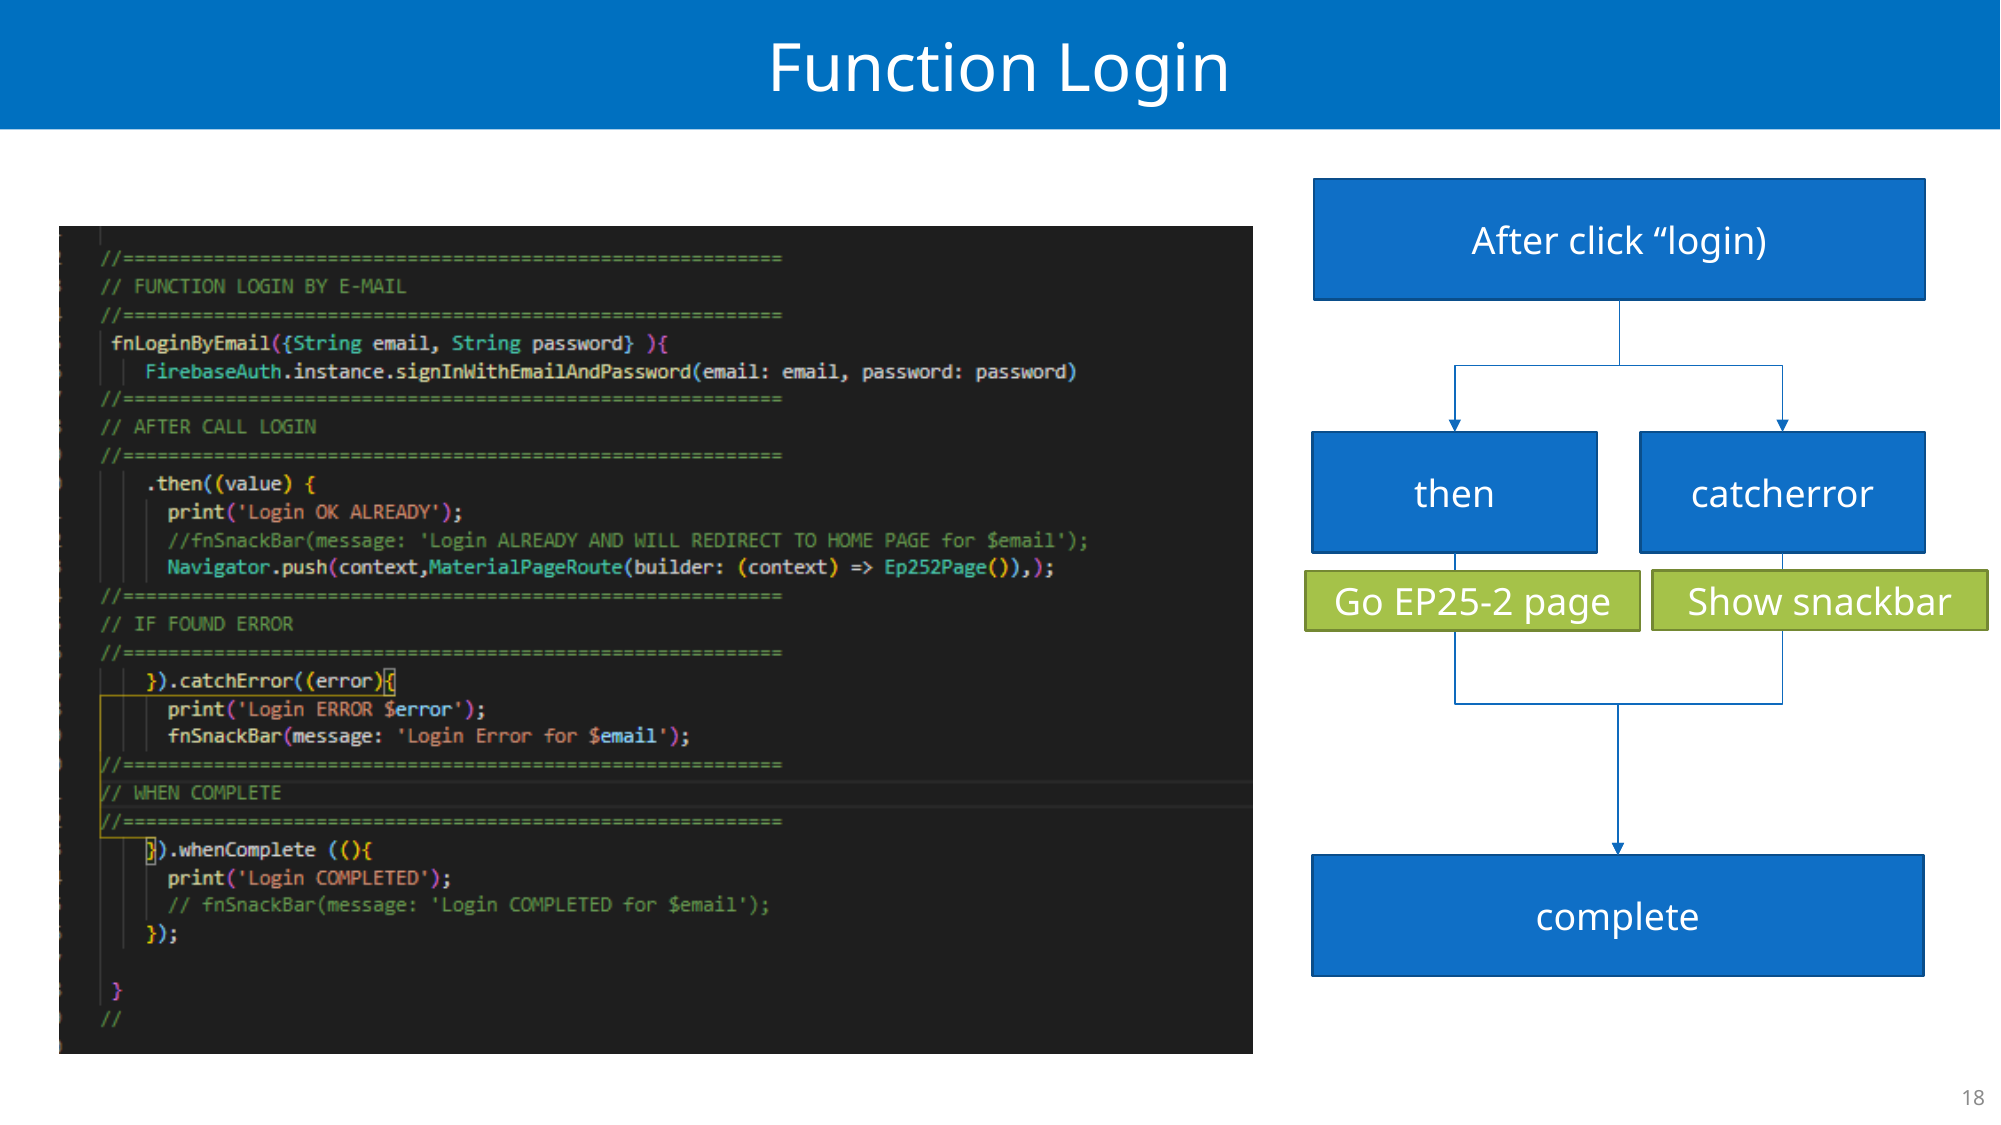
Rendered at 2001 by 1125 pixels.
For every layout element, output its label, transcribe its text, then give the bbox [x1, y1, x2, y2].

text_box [1384, 622, 1548, 786]
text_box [1548, 621, 1852, 787]
text_box Show snackbar [1651, 569, 1989, 631]
text_box Go EP25-2 page [1304, 570, 1641, 632]
picture [58, 226, 1253, 1054]
text_box complete [1311, 854, 1925, 977]
text_box then [1311, 431, 1598, 554]
slide_number 18 [1850, 1072, 2000, 1125]
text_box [1470, 283, 1604, 449]
text_box catcherror [1639, 431, 1926, 554]
text_box After click “login) [1313, 178, 1926, 301]
text_box Function Login [0, 0, 2000, 131]
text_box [1634, 283, 1768, 448]
